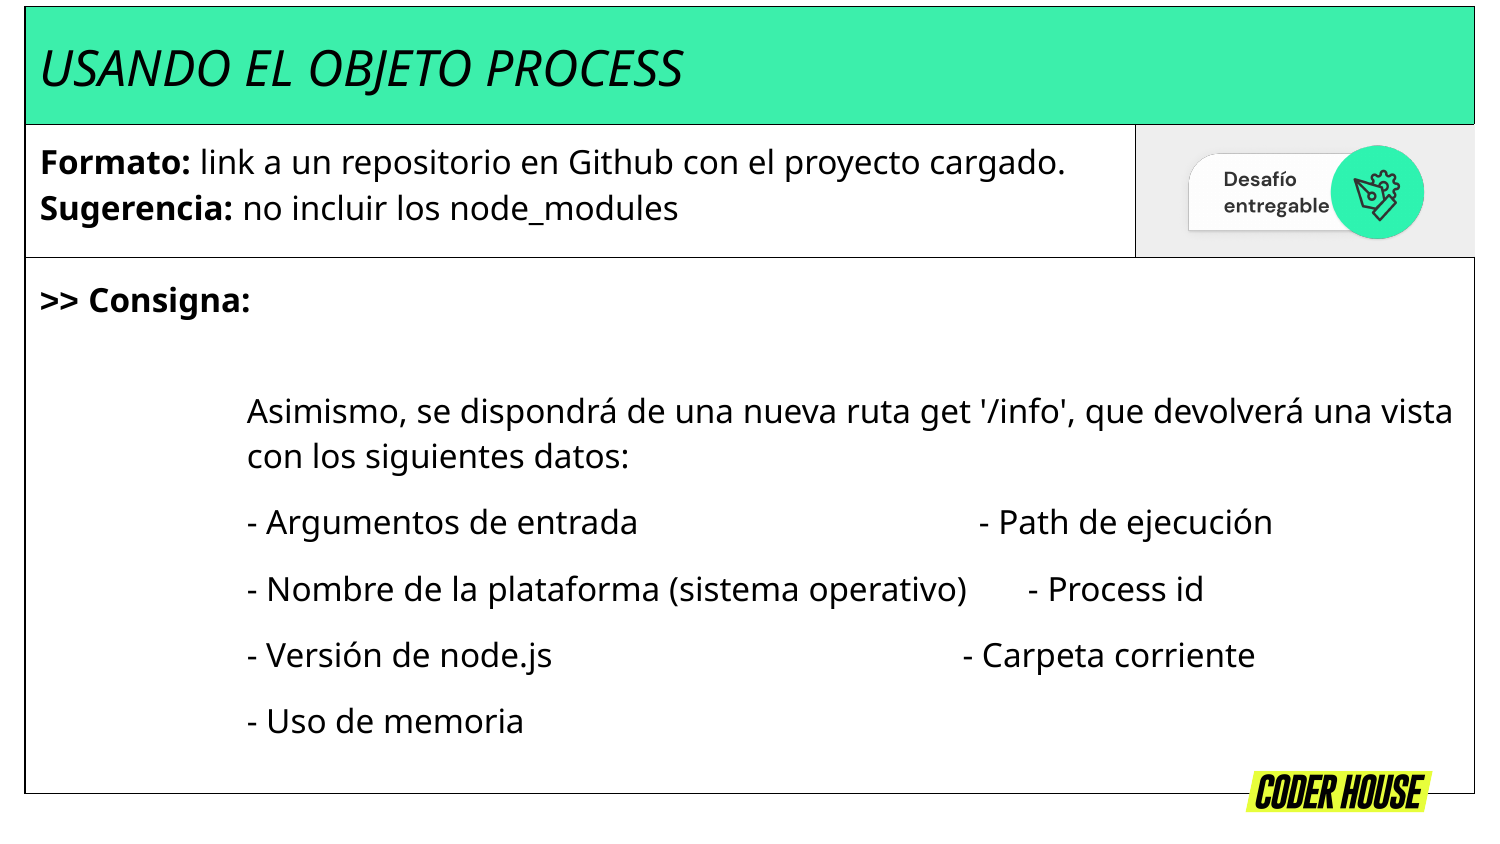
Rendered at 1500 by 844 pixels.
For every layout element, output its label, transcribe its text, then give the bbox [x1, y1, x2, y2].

table_cell >> Consigna: Asimismo, se dispondrá de una nueva ruta get '/info', que devolverá una vista con los siguientes datos: - Argumentos de entrada - Path de ejecución - Nombre de la plataforma (sistema operativo) - Process id - Versión de node.js - Carpeta corriente - Uso de memoria [26, 258, 1474, 793]
table_cell [1136, 125, 1474, 257]
table_header USANDO EL OBJETO PROCESS [26, 7, 1474, 124]
table_cell Formato: link a un repositorio en Github con el proyecto cargado. Sugerencia: no incluir los node_modules [26, 125, 1135, 257]
picture [1241, 764, 1437, 819]
picture [1176, 138, 1445, 245]
